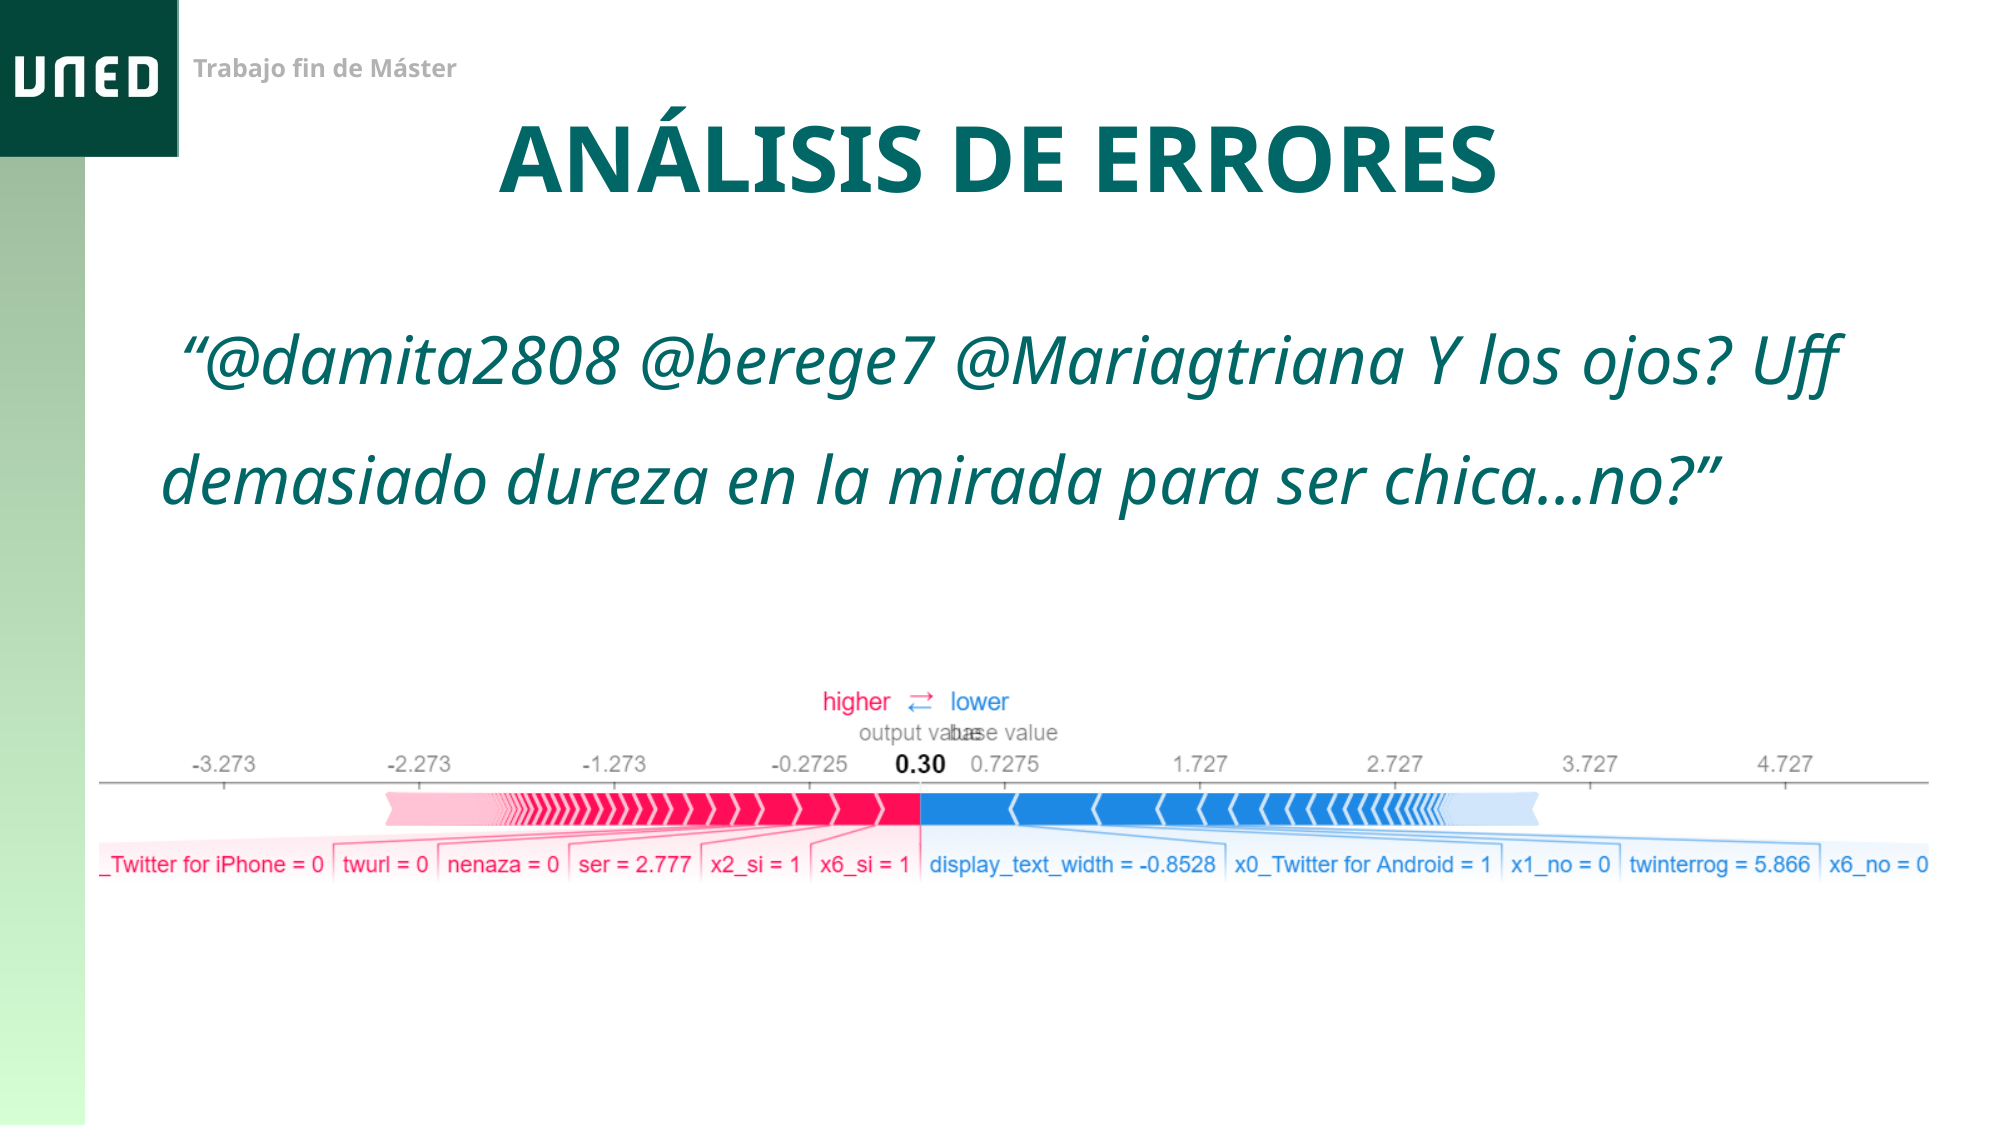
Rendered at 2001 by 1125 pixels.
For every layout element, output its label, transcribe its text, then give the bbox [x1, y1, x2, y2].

list “@damita2808 @berege7 @Mariagtriana Y los ojos? Uff demasiado dureza en la mirada para ser chica...no?” [145, 270, 1855, 382]
picture [0, 0, 179, 157]
picture [99, 679, 1955, 891]
text_box ANÁLISIS DE ERRORES [99, 93, 1900, 281]
